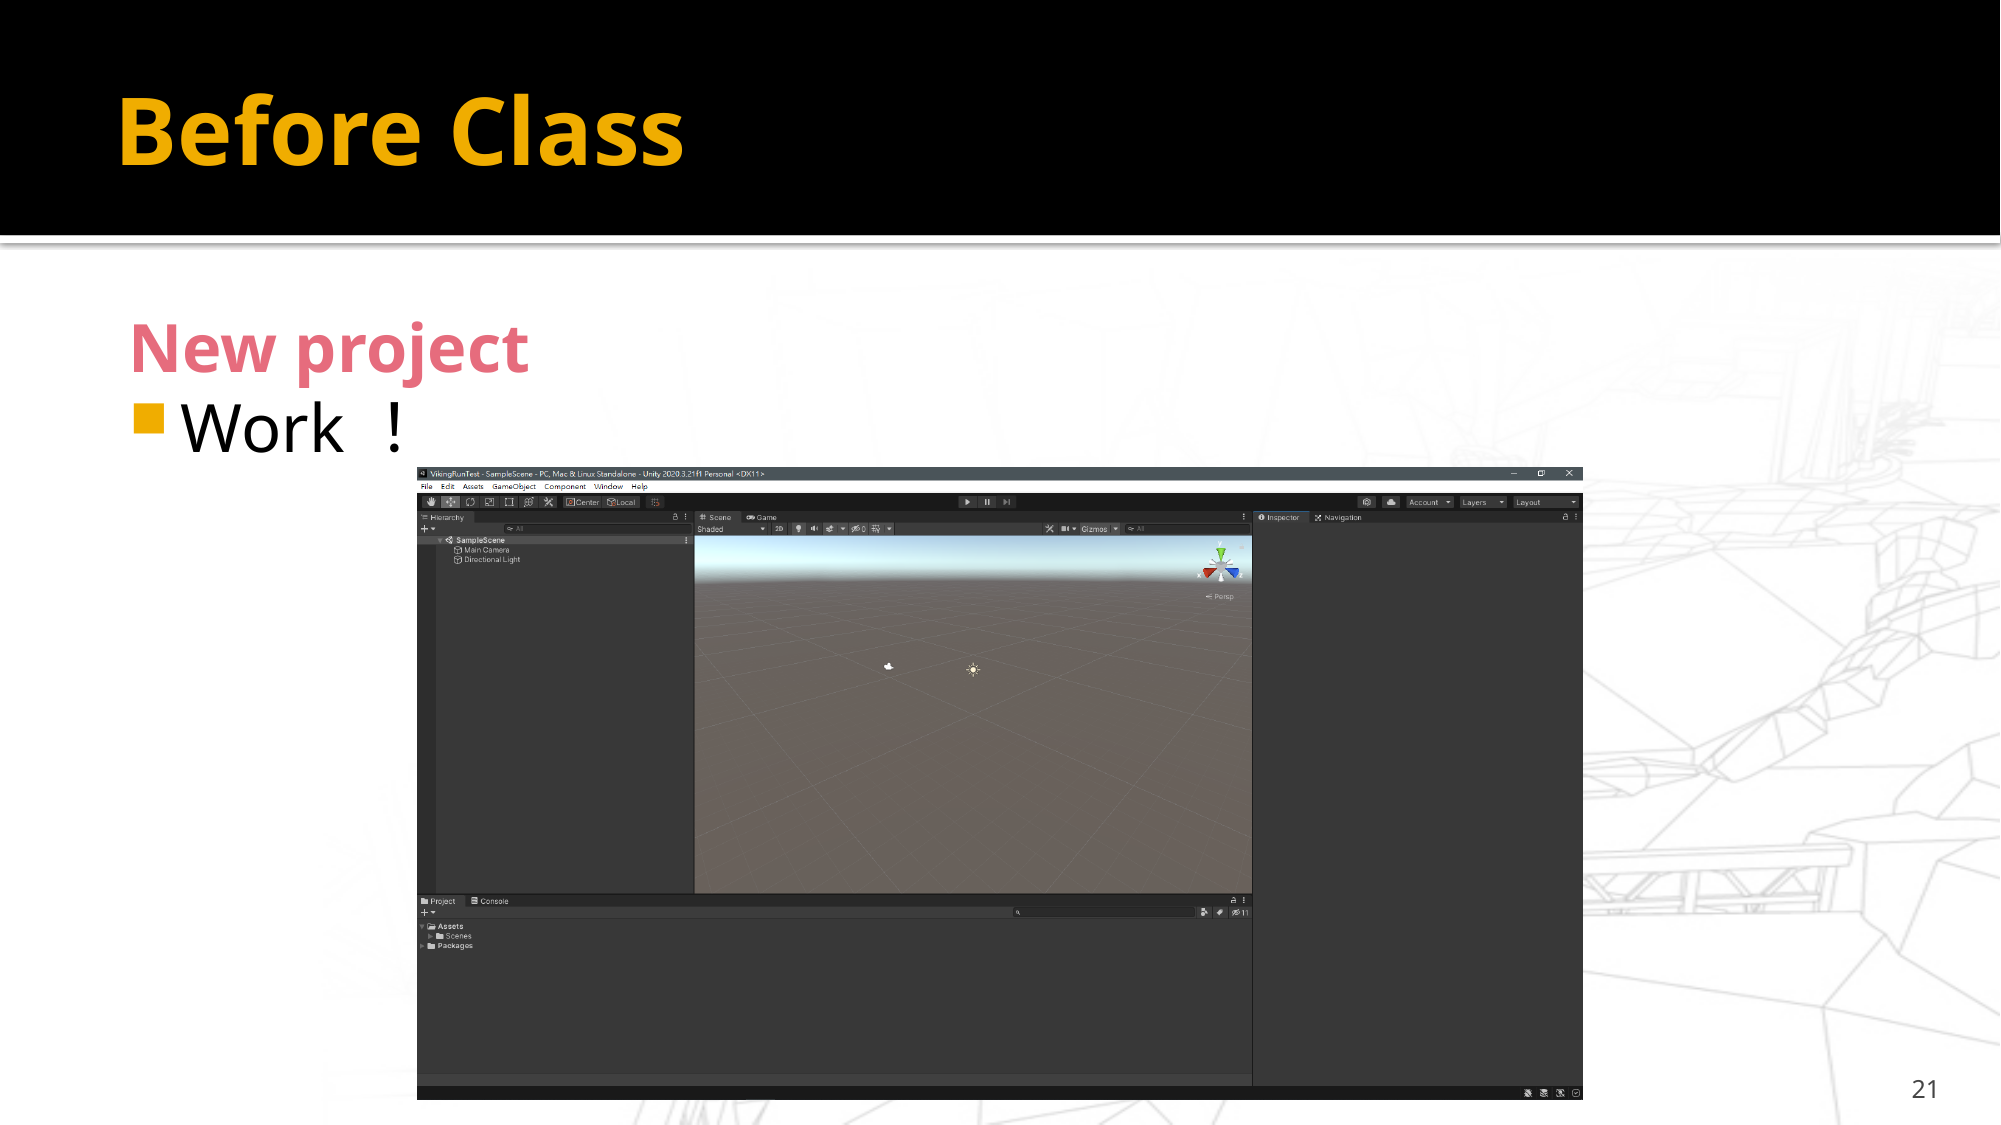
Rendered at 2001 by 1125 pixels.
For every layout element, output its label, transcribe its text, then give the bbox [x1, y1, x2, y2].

text_box New project Work！ [99, 291, 1900, 1050]
title Before Class [99, 25, 1900, 231]
slide_number 21 [1794, 1062, 1955, 1108]
picture [417, 467, 1583, 1100]
footer [577, 1062, 1783, 1108]
